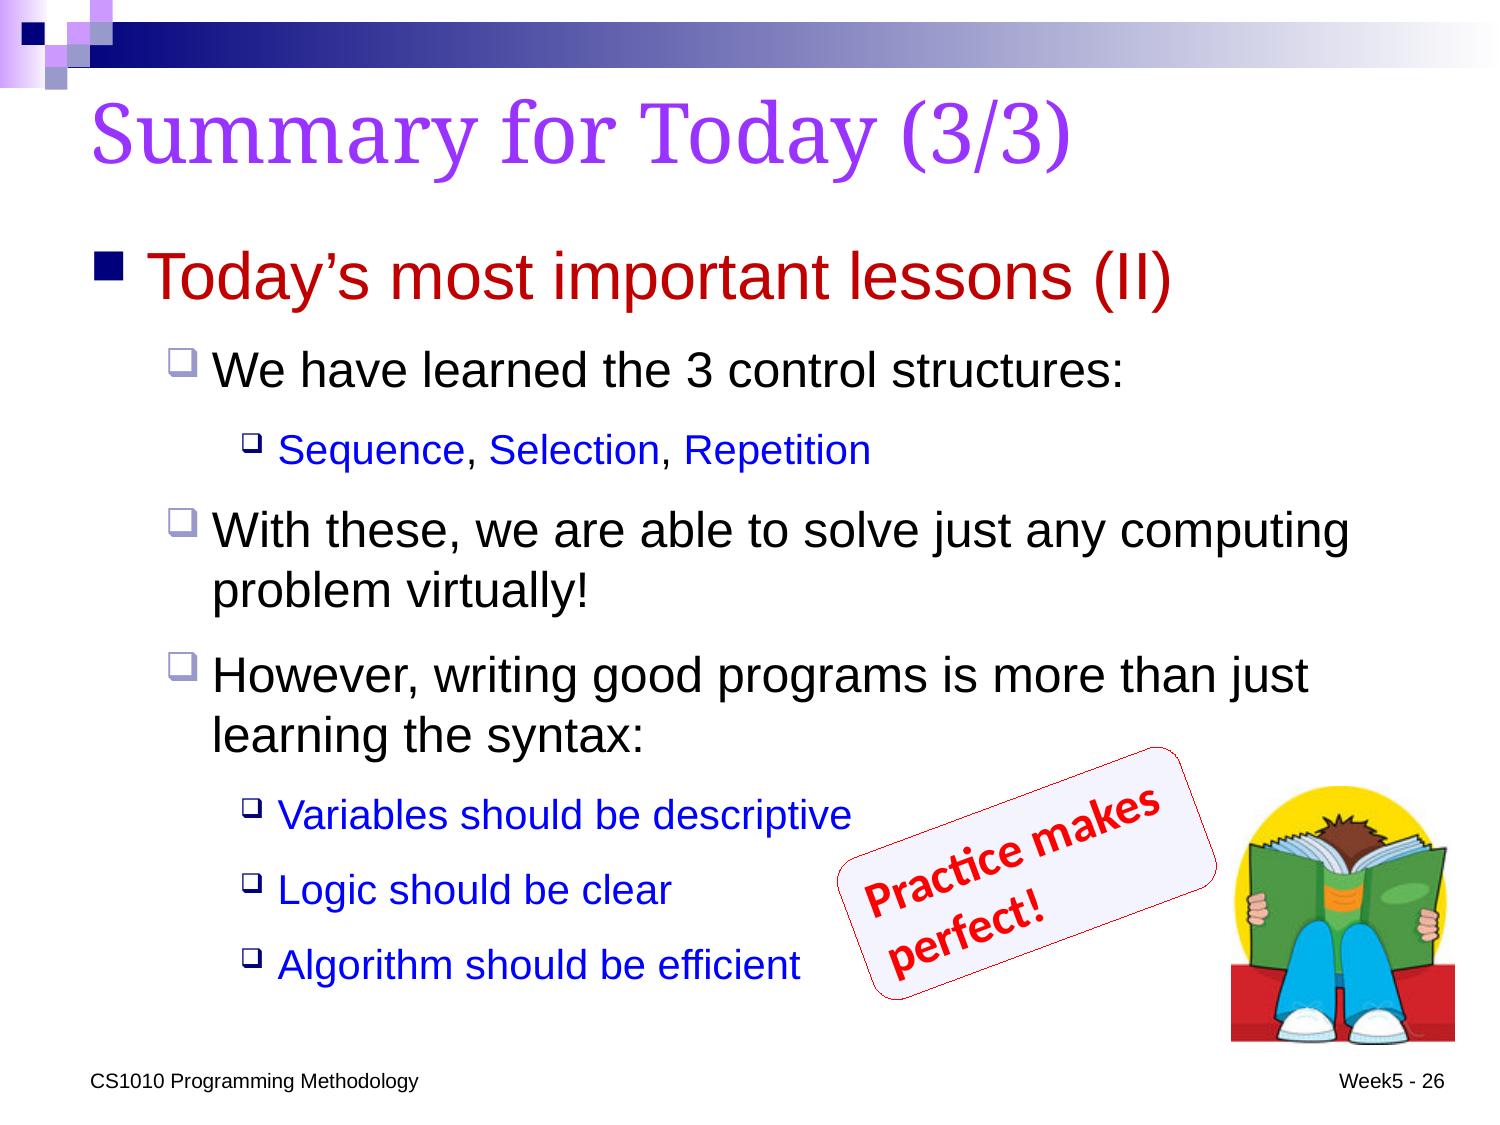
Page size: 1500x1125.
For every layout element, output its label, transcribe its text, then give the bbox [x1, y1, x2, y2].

list Today’s most important lessons (II) We have learned the 3 control structures: Sequence, Selection, Repetition With these, we are able to solve just any computing problem virtually! However, writing good programs is more than just learning the syntax: Variables should be descriptive Logic should be clear Algorithm should be efficient [74, 224, 1426, 996]
title Summary for Today (3/3) [74, 63, 1426, 197]
footer CS1010 Programming Methodology [74, 996, 439, 1101]
picture [1231, 785, 1456, 1046]
text_box Practice makes perfect! [837, 747, 1217, 1000]
text_box Week5 - 26 [1253, 1060, 1460, 1100]
